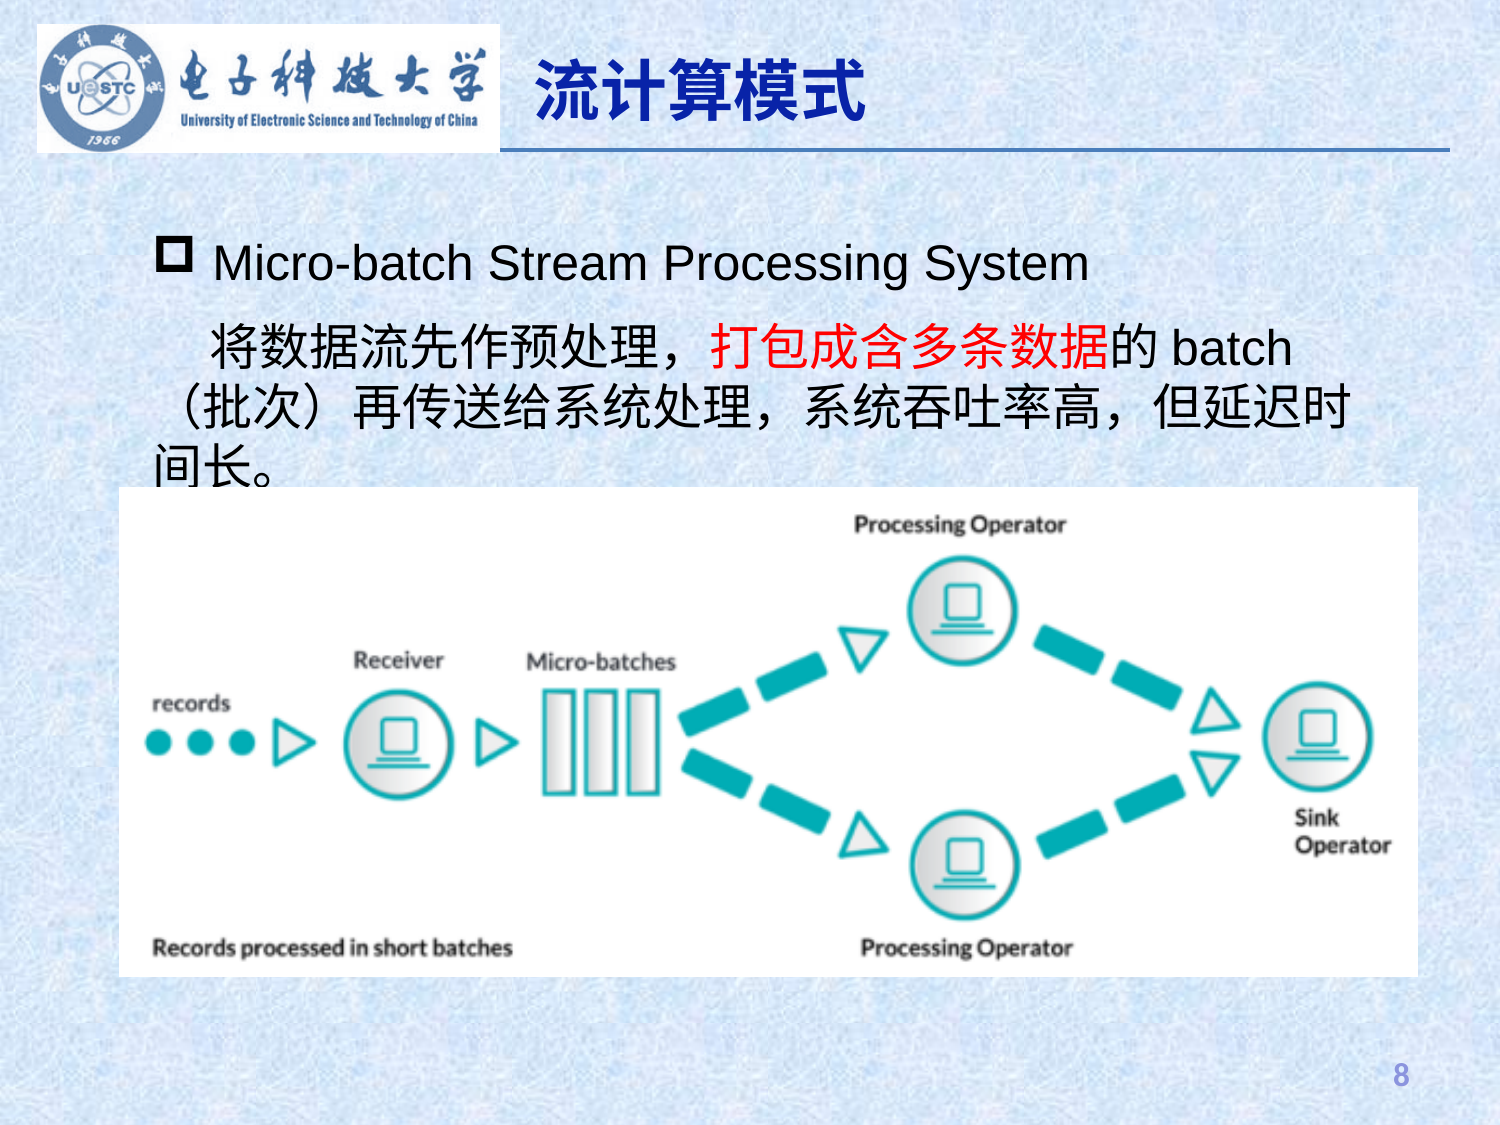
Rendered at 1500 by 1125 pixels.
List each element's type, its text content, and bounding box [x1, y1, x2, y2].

slide_number 8 [1074, 1042, 1425, 1103]
picture [0, 0, 1500, 1125]
text_box Micro-batch Stream Processing System 将数据流先作预处理，打包成含多条数据的batch（批次）再传送给系统处理，系统吞吐率高，但延迟时间长。 [137, 223, 1400, 485]
text_box 流计算模式 [518, 41, 1432, 137]
